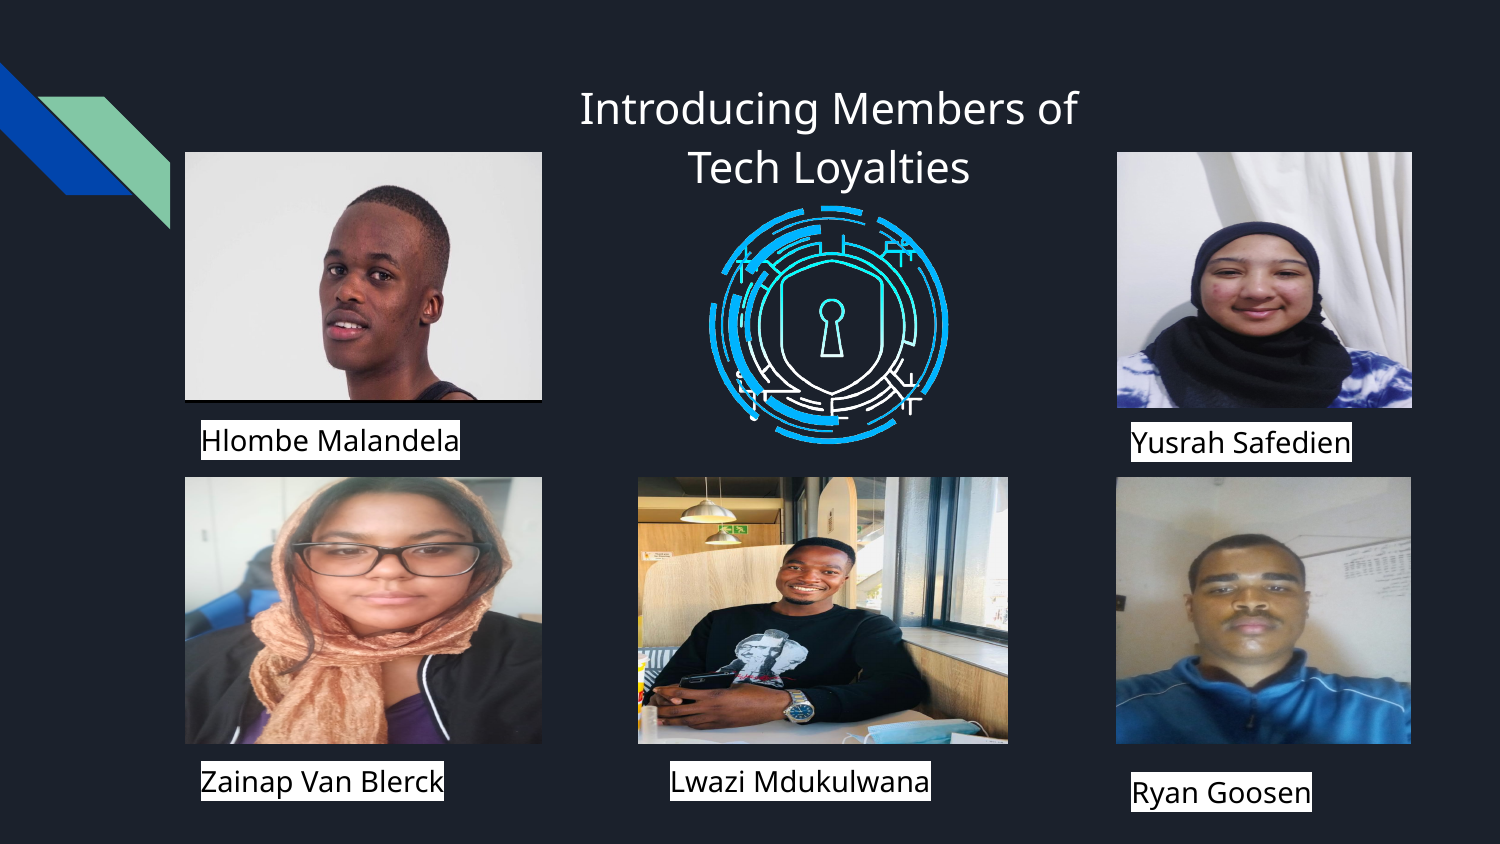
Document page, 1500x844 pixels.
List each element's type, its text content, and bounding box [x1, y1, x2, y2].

text_box Zainap Van Blerck [185, 751, 508, 813]
picture [1116, 152, 1412, 408]
picture [1116, 477, 1411, 744]
picture [638, 477, 1009, 744]
picture [185, 152, 542, 403]
title Introducing Members of Tech Loyalties [541, 63, 1118, 213]
text_box Lwazi Mdukulwana [654, 747, 1056, 813]
picture [185, 477, 542, 744]
text_box Ryan Goosen [1116, 758, 1500, 824]
text_box Yusrah Safedien [1116, 409, 1500, 475]
text_box Hlombe Malandela [185, 407, 587, 472]
picture [699, 200, 959, 460]
